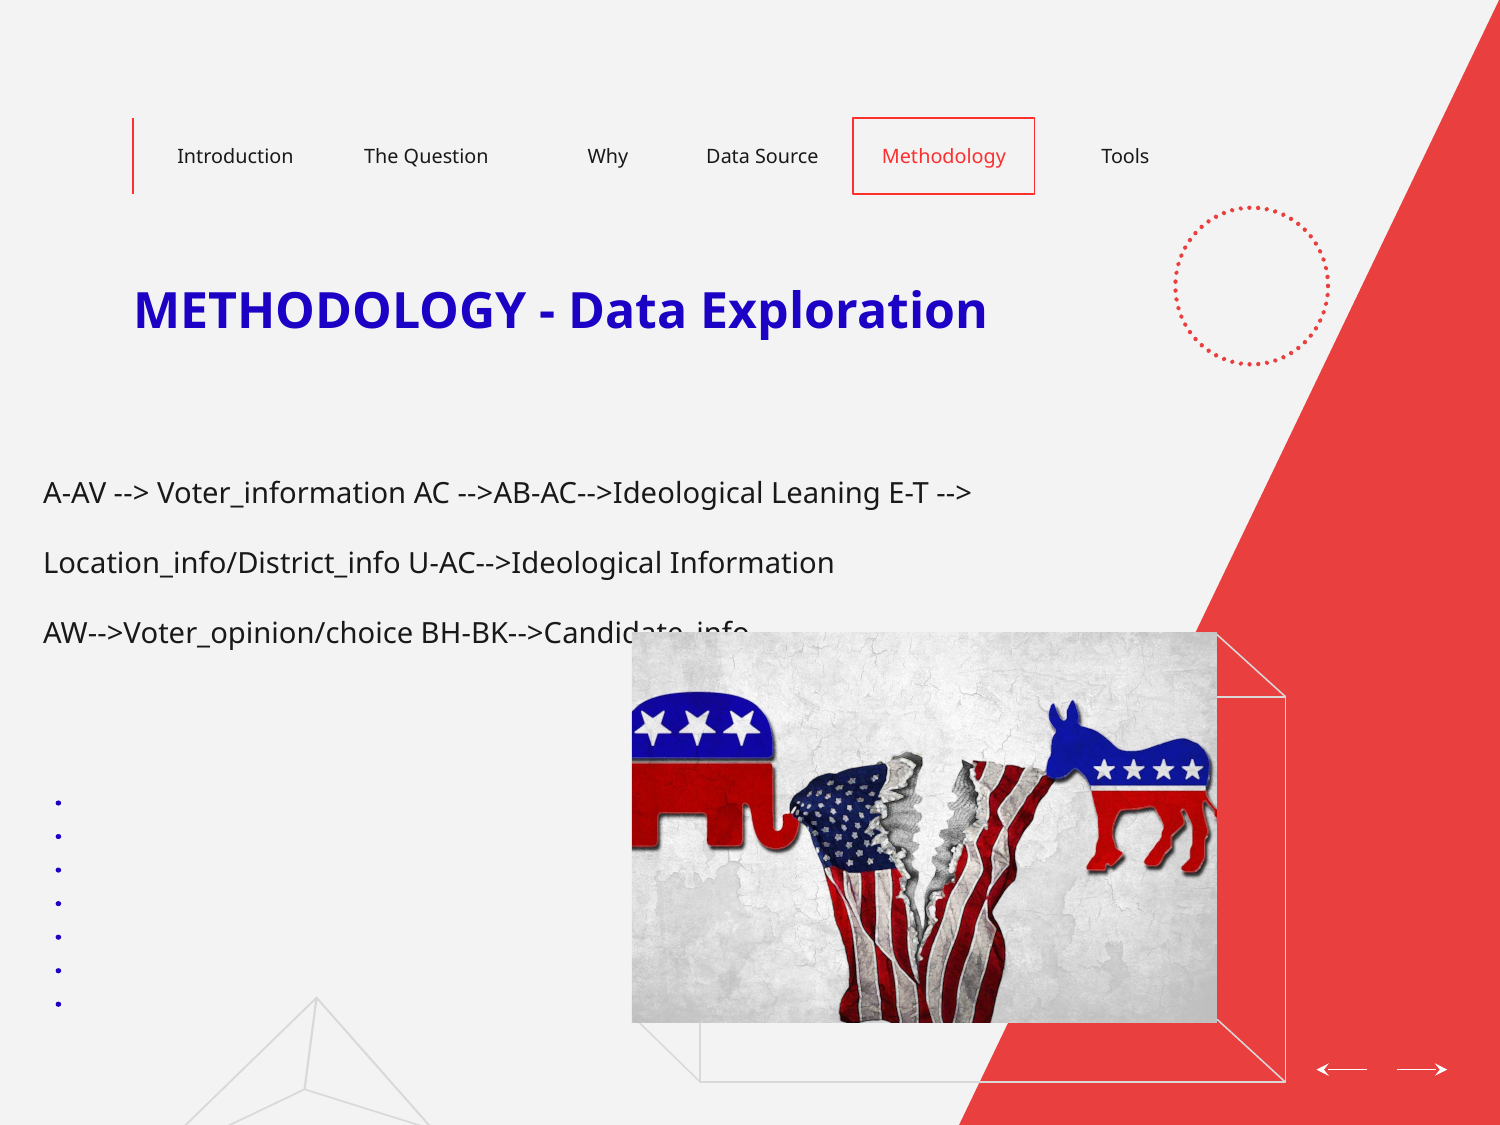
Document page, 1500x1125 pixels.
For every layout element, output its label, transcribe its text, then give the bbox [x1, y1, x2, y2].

subtitle Methodology [852, 117, 1035, 195]
subtitle The Question [335, 118, 517, 194]
subtitle Tools [1034, 118, 1217, 194]
subtitle A-AV --> Voter_information AC -->AB-AC-->Ideological Leaning E-T --> Location_info/District_info U-AC-->Ideological Information AW-->Voter_opinion/choice BH-BK-->Candidate_info [28, 424, 1207, 650]
subtitle Why [517, 118, 671, 194]
subtitle Introduction [144, 118, 327, 194]
picture [631, 631, 1218, 1023]
text_box [1312, 1048, 1382, 1093]
title METHODOLOGY - Data Exploration [118, 247, 1382, 371]
subtitle Data Source [671, 118, 854, 194]
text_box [634, 633, 1286, 1083]
text_box [1390, 1048, 1460, 1093]
